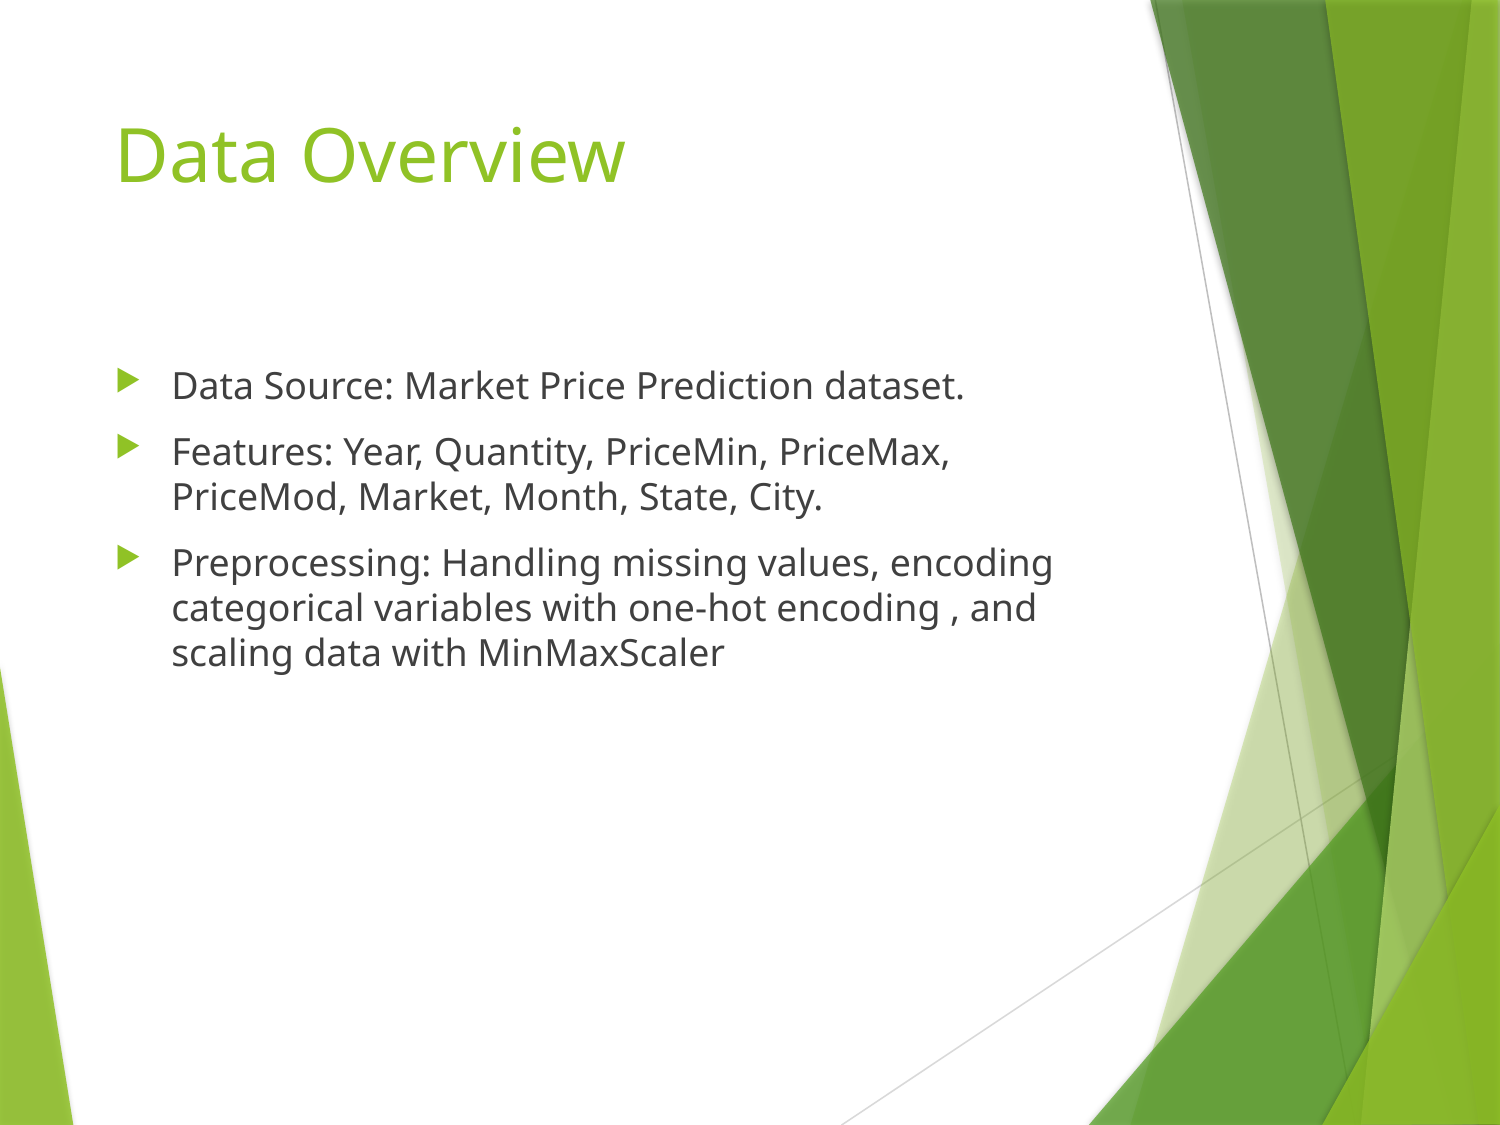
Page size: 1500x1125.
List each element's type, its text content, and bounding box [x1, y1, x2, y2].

list Data Source: Market Price Prediction dataset. Features: Year, Quantity, PriceMin, PriceMax, PriceMod, Market, Month, State, City. Preprocessing: Handling missing values, encoding categorical variables with one-hot encoding , and scaling data with MinMaxScaler [99, 354, 1142, 992]
title Data Overview [99, 99, 1142, 317]
